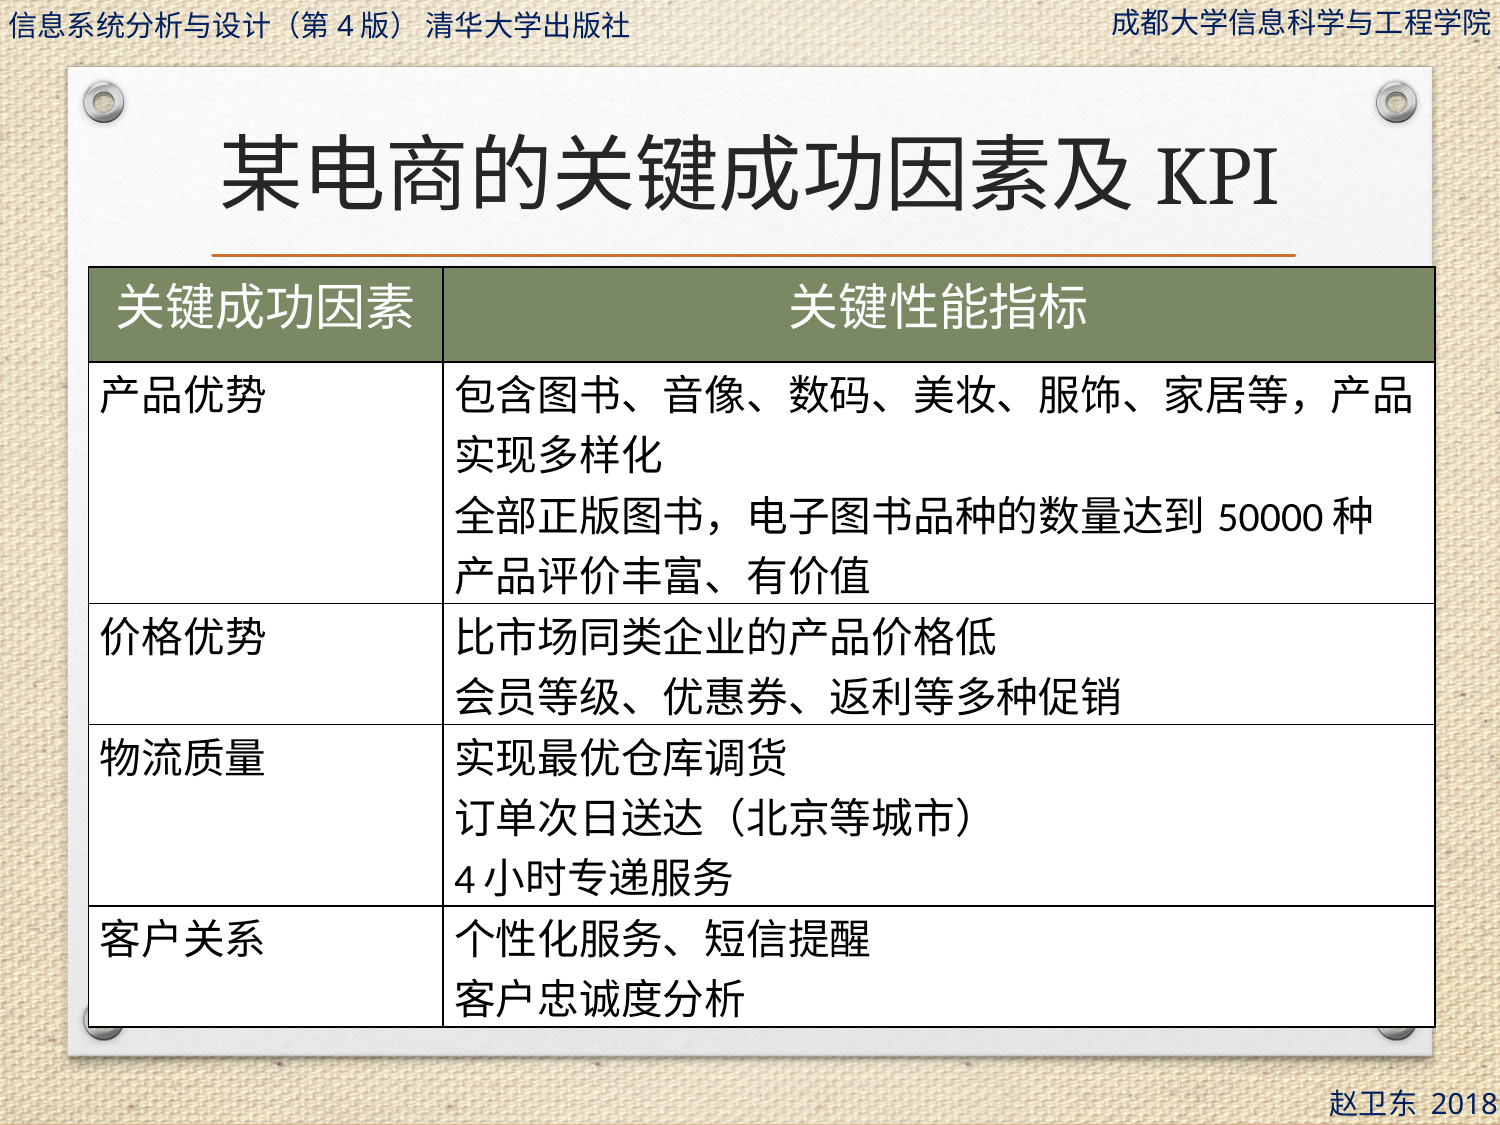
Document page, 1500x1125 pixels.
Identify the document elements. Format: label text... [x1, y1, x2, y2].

table_cell 实现最优仓库调货 订单次日送达（北京等城市） 4小时专递服务 [444, 725, 1434, 905]
table_cell 包含图书、音像、数码、美妆、服饰、家居等，产品实现多样化 全部正版图书，电子图书品种的数量达到50000种 产品评价丰富、有价值 [444, 363, 1434, 603]
table_cell 个性化服务、短信提醒 客户忠诚度分析 [444, 907, 1434, 1026]
table_cell 产品优势 [89, 363, 442, 603]
table_header 关键性能指标 [444, 268, 1434, 361]
table_cell 比市场同类企业的产品价格低 会员等级、优惠券、返利等多种促销 [444, 604, 1434, 724]
table_cell 物流质量 [89, 725, 442, 905]
picture [0, 0, 1500, 1125]
title 某电商的关键成功因素及KPI [135, 107, 1365, 237]
table_cell 客户关系 [89, 907, 442, 1026]
table_header 关键成功因素 [89, 268, 442, 361]
table_cell 价格优势 [89, 604, 442, 724]
